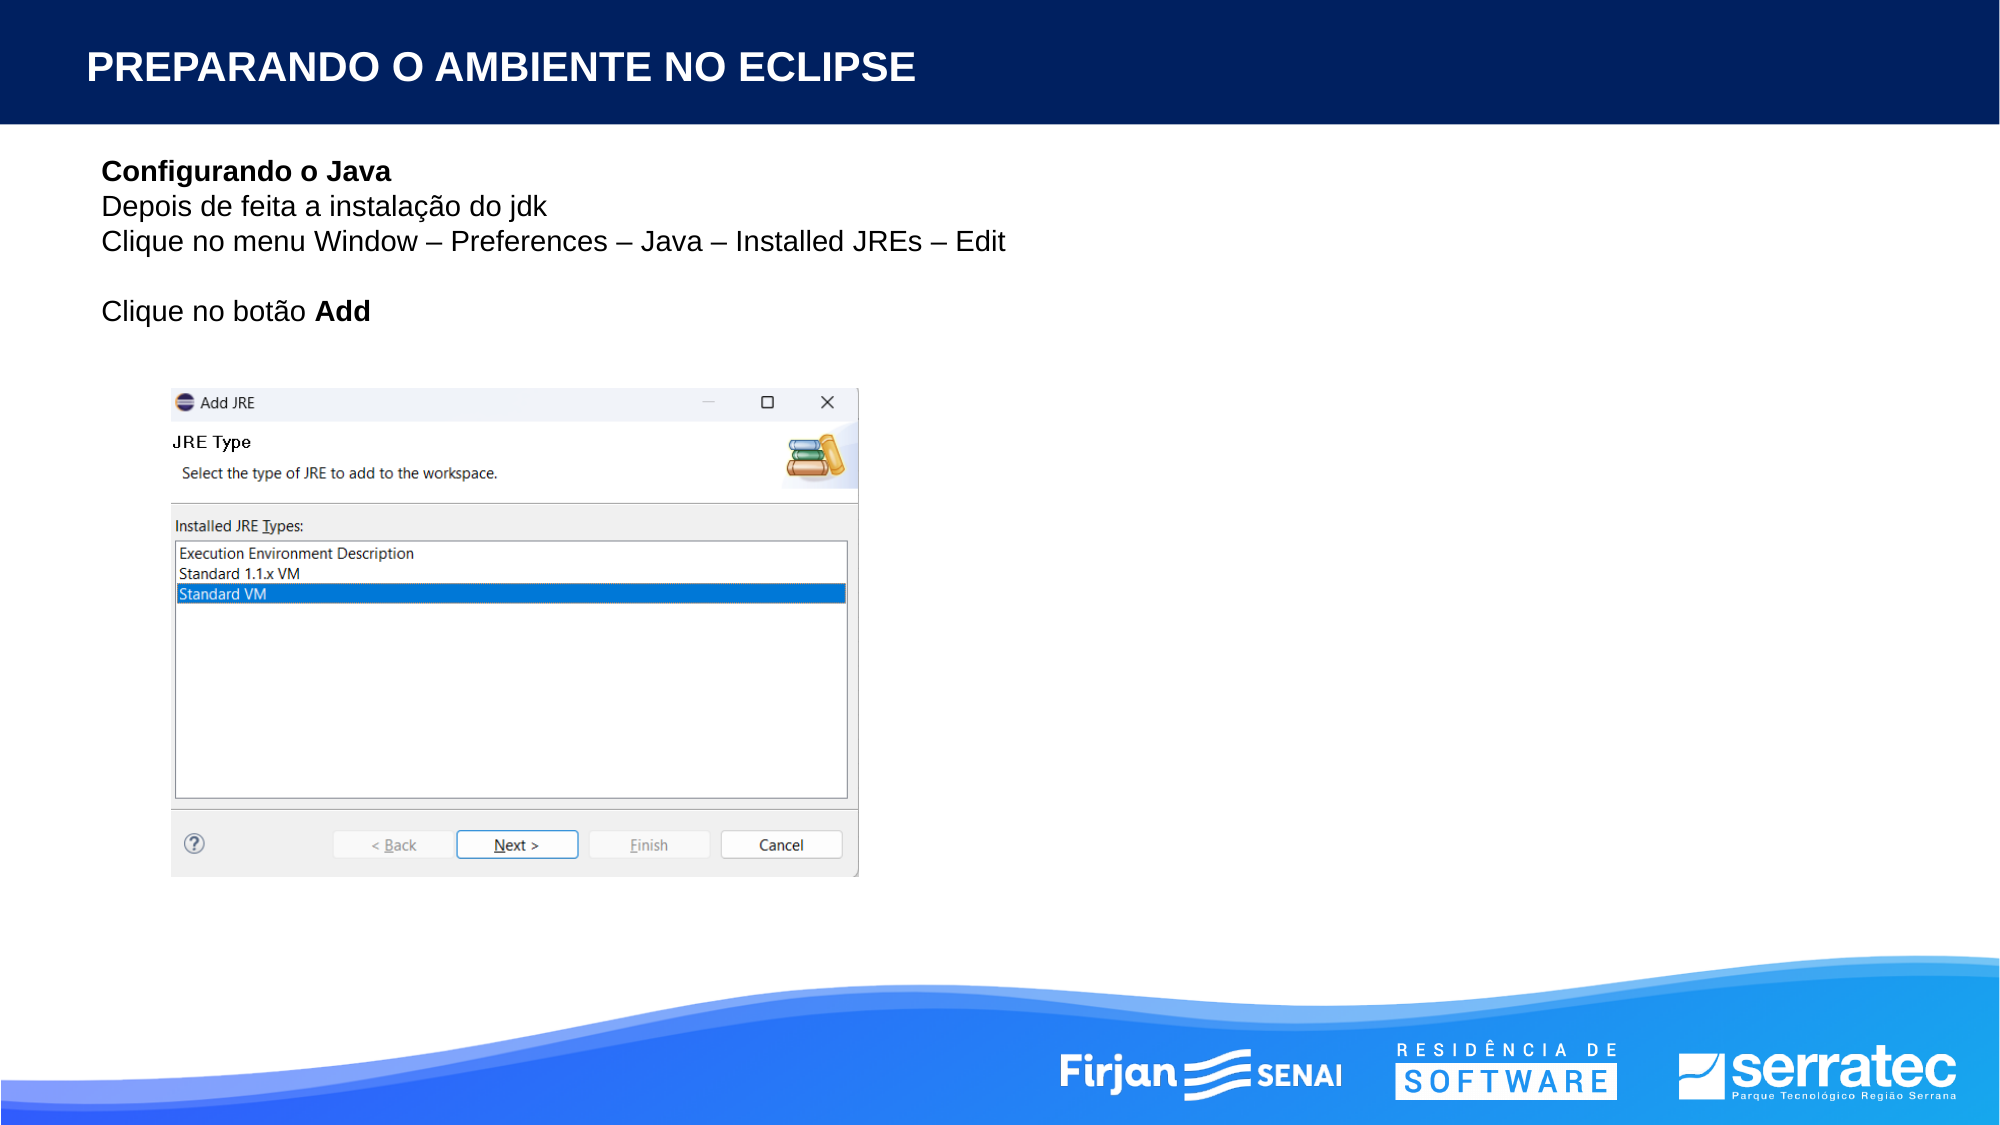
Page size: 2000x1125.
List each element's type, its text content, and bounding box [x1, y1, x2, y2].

text_box Configurando o Java Depois de feita a instalação do jdk Clique no menu Window – Preferences – Java – Installed JREs – Edit Clique no botão Add [86, 144, 1922, 335]
picture [1, 943, 2000, 1125]
picture [171, 388, 859, 877]
text_box PREPARANDO O AMBIENTE NO ECLIPSE [71, 0, 1922, 133]
